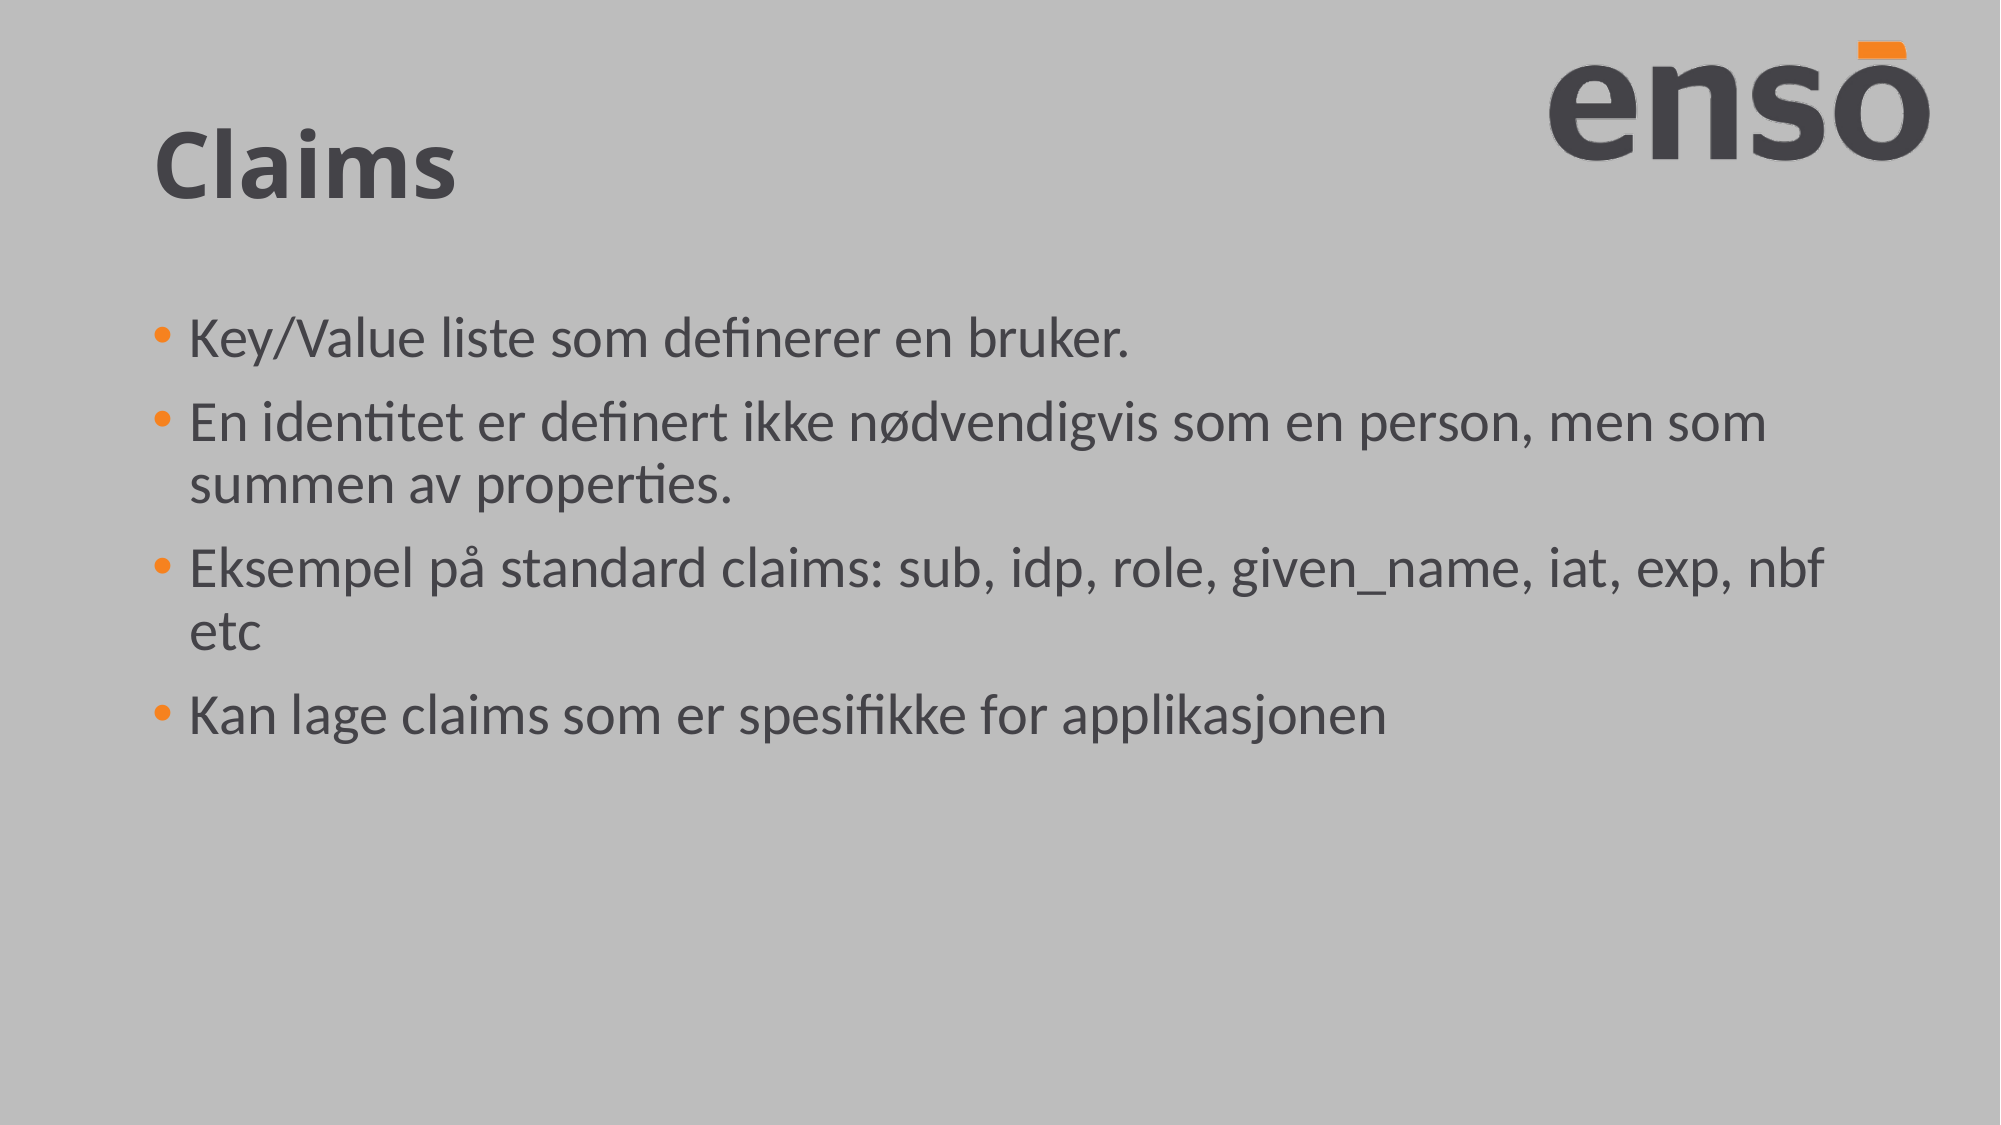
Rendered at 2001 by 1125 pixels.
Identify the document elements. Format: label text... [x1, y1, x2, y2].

list Key/Value liste som definerer en bruker. En identitet er definert ikke nødvendigvis som en person, men som summen av properties. Eksempel på standard claims: sub, idp, role, given_name, iat, exp, nbf etc Kan lage claims som er spesifikke for applikasjonen [137, 299, 1863, 1014]
picture [1470, 0, 2000, 226]
title Claims [137, 59, 1863, 278]
